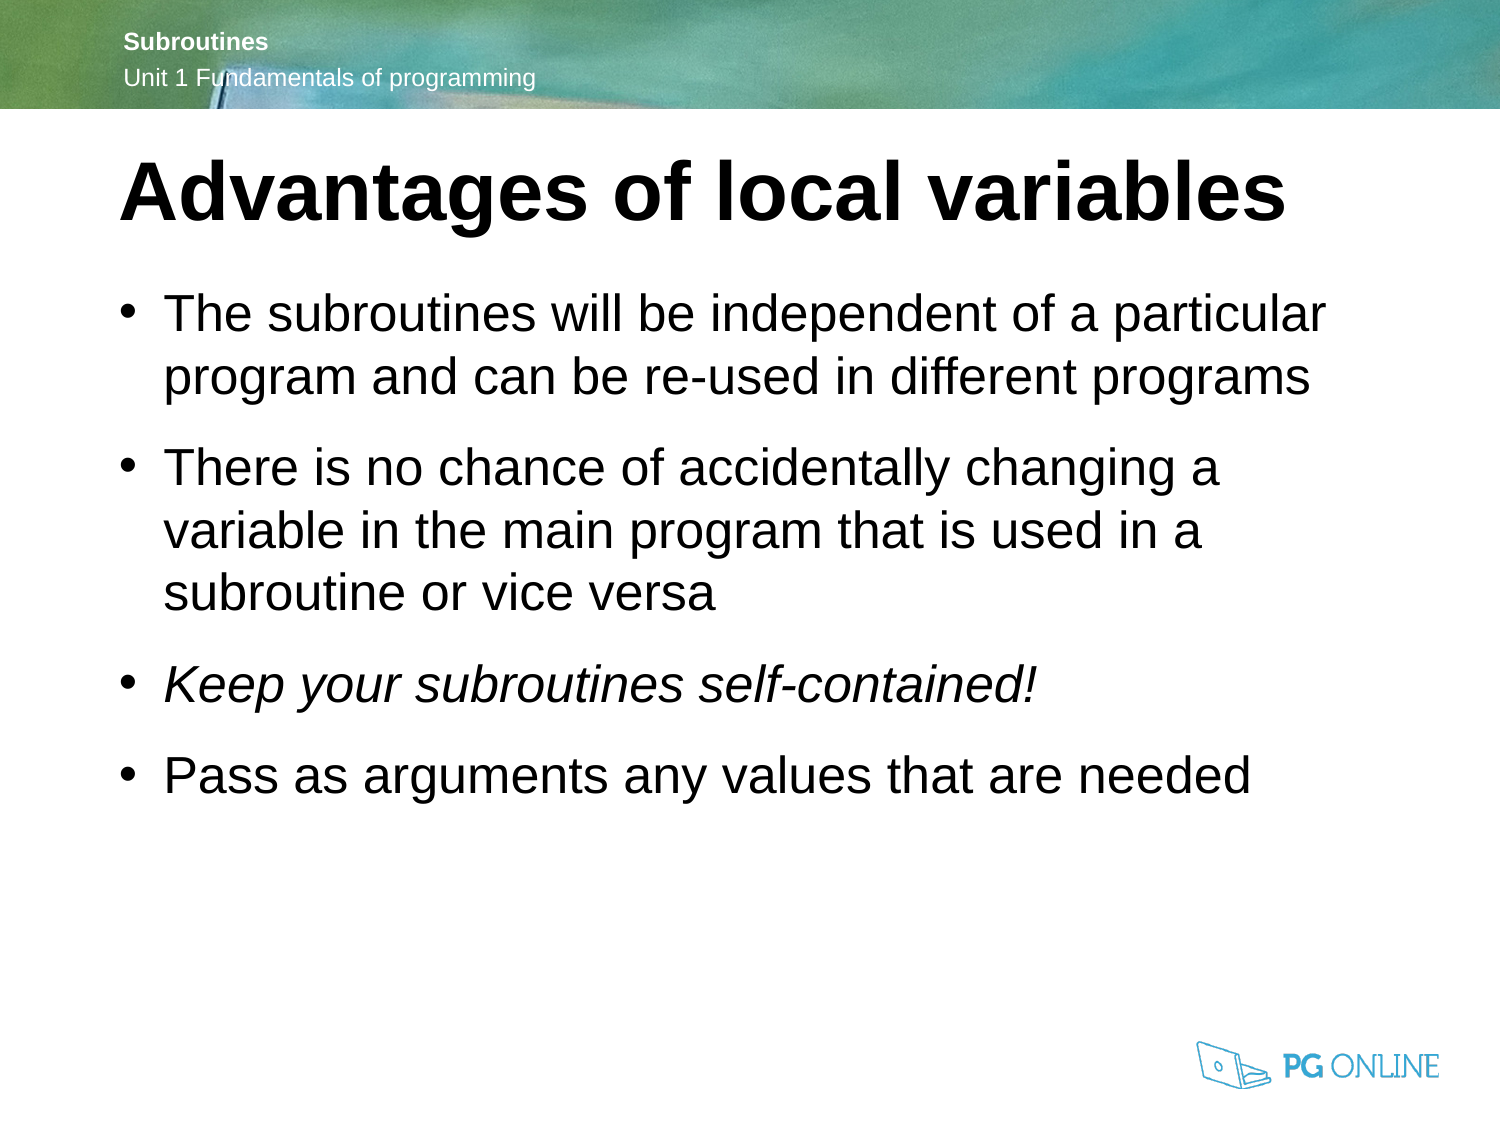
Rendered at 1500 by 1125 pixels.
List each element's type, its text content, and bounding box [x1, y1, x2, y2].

picture [0, 0, 1500, 109]
list Advantages of local variables [118, 148, 1401, 259]
list The subroutines will be independent of a particular program and can be re-used in different programs There is no chance of accidentally changing a variable in the main program that is used in a subroutine or vice versa Keep your subroutines self-contained! Pass as arguments any values that are needed [118, 279, 1398, 847]
